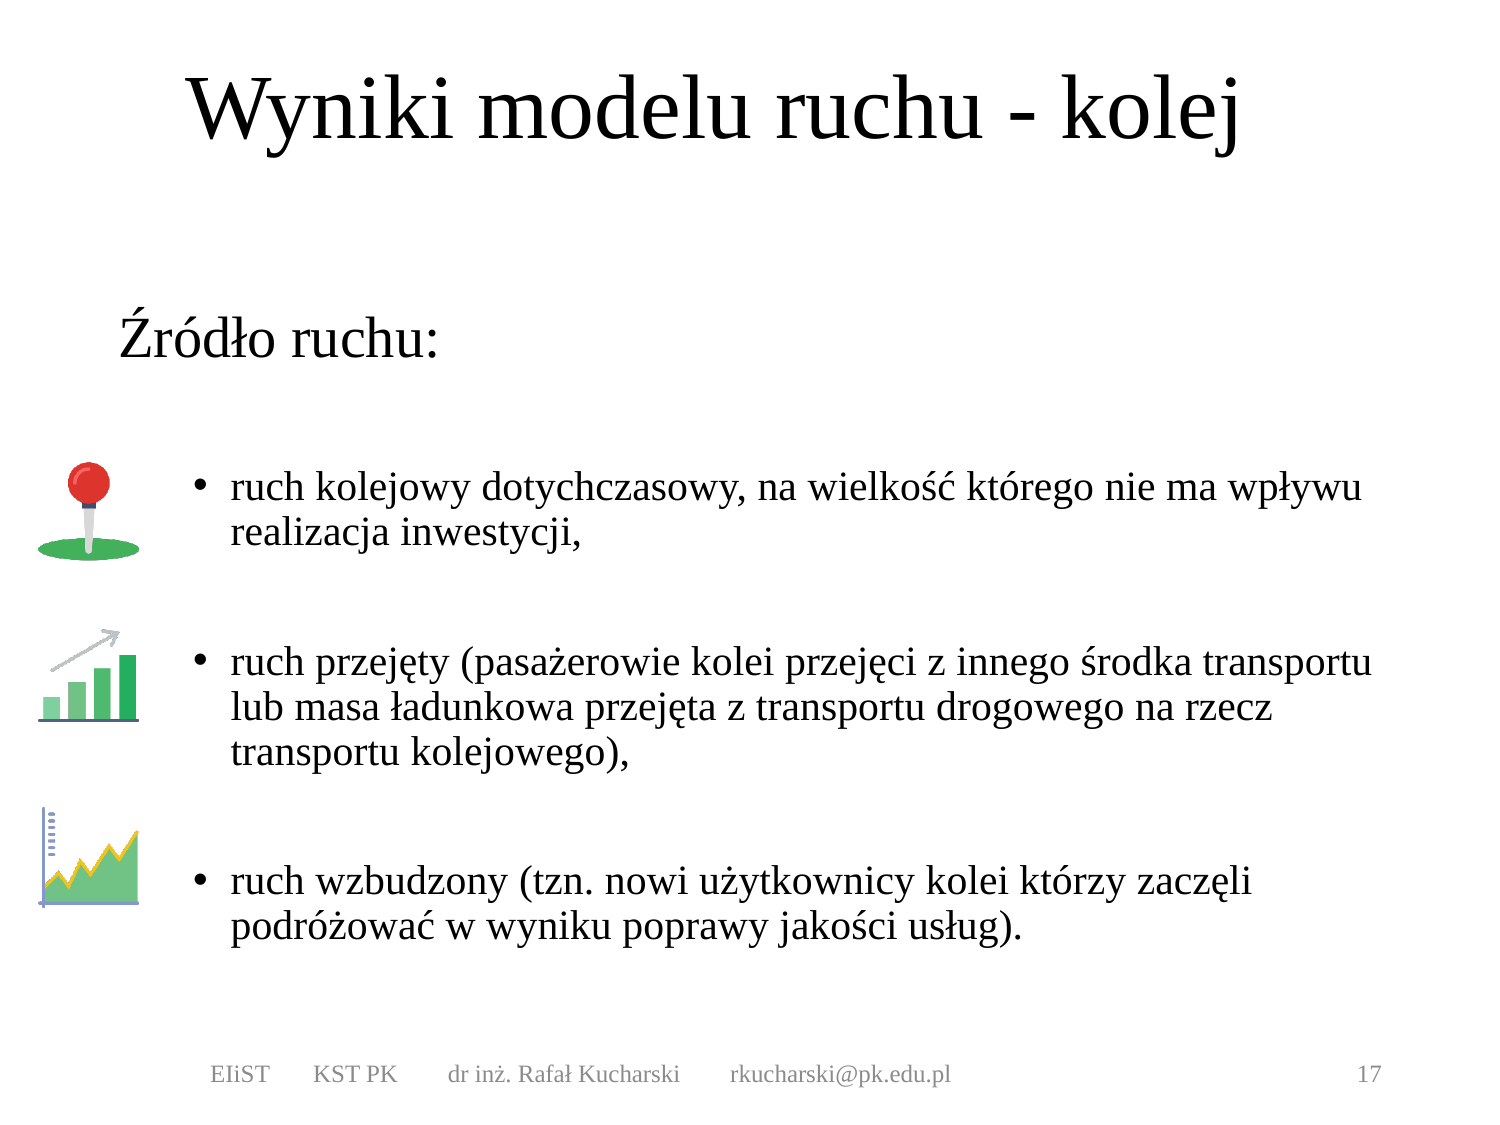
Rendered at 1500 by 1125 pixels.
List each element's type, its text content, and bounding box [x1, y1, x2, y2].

footer EIiST KST PK dr inż. Rafał Kucharski rkucharski@pk.edu.pl [103, 1042, 1059, 1103]
picture [38, 461, 139, 561]
slide_number 17 [1059, 1042, 1397, 1103]
title Wyniki modelu ruchu - kolej [68, 0, 1363, 218]
list Źródło ruchu: ruch kolejowy dotychczasowy, na wielkość którego nie ma wpływu realizacja inwestycji, ruch przejęty (pasażerowie kolei przejęci z innego środka transportu lub masa ładunkowa przejęta z transportu drogowego na rzecz transportu kolejowego), ruch wzbudzony (tzn. nowi użytkownicy kolei którzy zaczęli podróżować w wyniku poprawy jakości usług). [103, 299, 1397, 1014]
picture [38, 807, 139, 908]
picture [38, 625, 139, 726]
